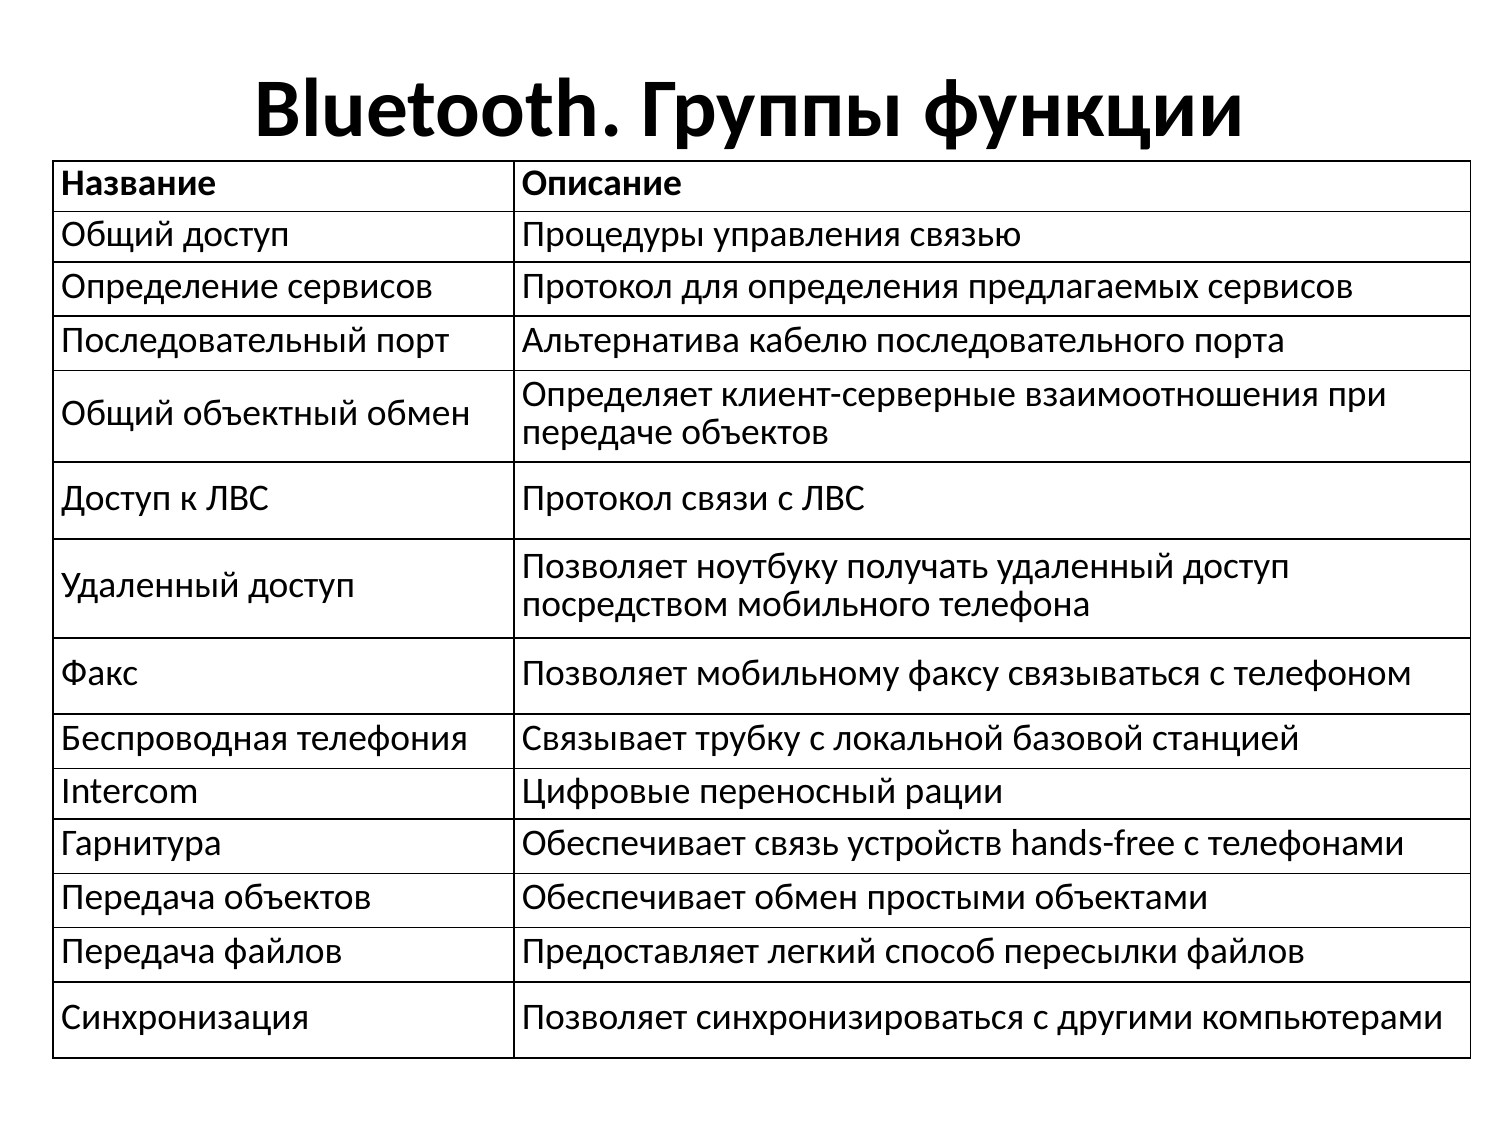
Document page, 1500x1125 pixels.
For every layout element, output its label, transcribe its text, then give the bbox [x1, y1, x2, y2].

table_cell Позволяет ноутбуку получать удаленный доступ посредством мобильного телефона [515, 540, 1470, 637]
table_cell Общий доступ [54, 212, 513, 261]
table_cell Определение сервисов [54, 263, 513, 315]
title Bluetooth. Группы функции [75, 45, 1425, 160]
table_cell Intercom [54, 769, 513, 818]
table_cell Предоставляет легкий способ пересылки файлов [515, 928, 1470, 981]
table_header Название [54, 162, 513, 211]
table_cell Процедуры управления связью [515, 212, 1470, 261]
table_cell Общий объектный обмен [54, 371, 513, 461]
table_cell Обеспечивает связь устройств hands-free с телефонами [515, 820, 1470, 873]
table_cell Связывает трубку с локальной базовой станцией [515, 715, 1470, 768]
table_cell Протокол связи c ЛВС [515, 463, 1470, 538]
table_cell Передача файлов [54, 928, 513, 981]
table_cell Доступ к ЛВС [54, 463, 513, 538]
table_cell Синхронизация [54, 983, 513, 1057]
table_cell Беспроводная телефония [54, 715, 513, 768]
table_cell Цифровые переносный рации [515, 769, 1470, 818]
table_header Описание [515, 162, 1470, 211]
table_cell Последовательный порт [54, 317, 513, 370]
table_cell Позволяет синхронизироваться с другими компьютерами [515, 983, 1470, 1057]
table_cell Удаленный доступ [54, 540, 513, 637]
table_cell Позволяет мобильному факсу связываться с телефоном [515, 639, 1470, 713]
table_cell Обеспечивает обмен простыми объектами [515, 874, 1470, 927]
table_cell Факс [54, 639, 513, 713]
table_cell Гарнитура [54, 820, 513, 873]
table_cell Протокол для определения предлагаемых сервисов [515, 263, 1470, 315]
table_cell Передача объектов [54, 874, 513, 927]
table_cell Альтернатива кабелю последовательного порта [515, 317, 1470, 370]
table_cell Определяет клиент-серверные взаимоотношения при передаче объектов [515, 371, 1470, 461]
